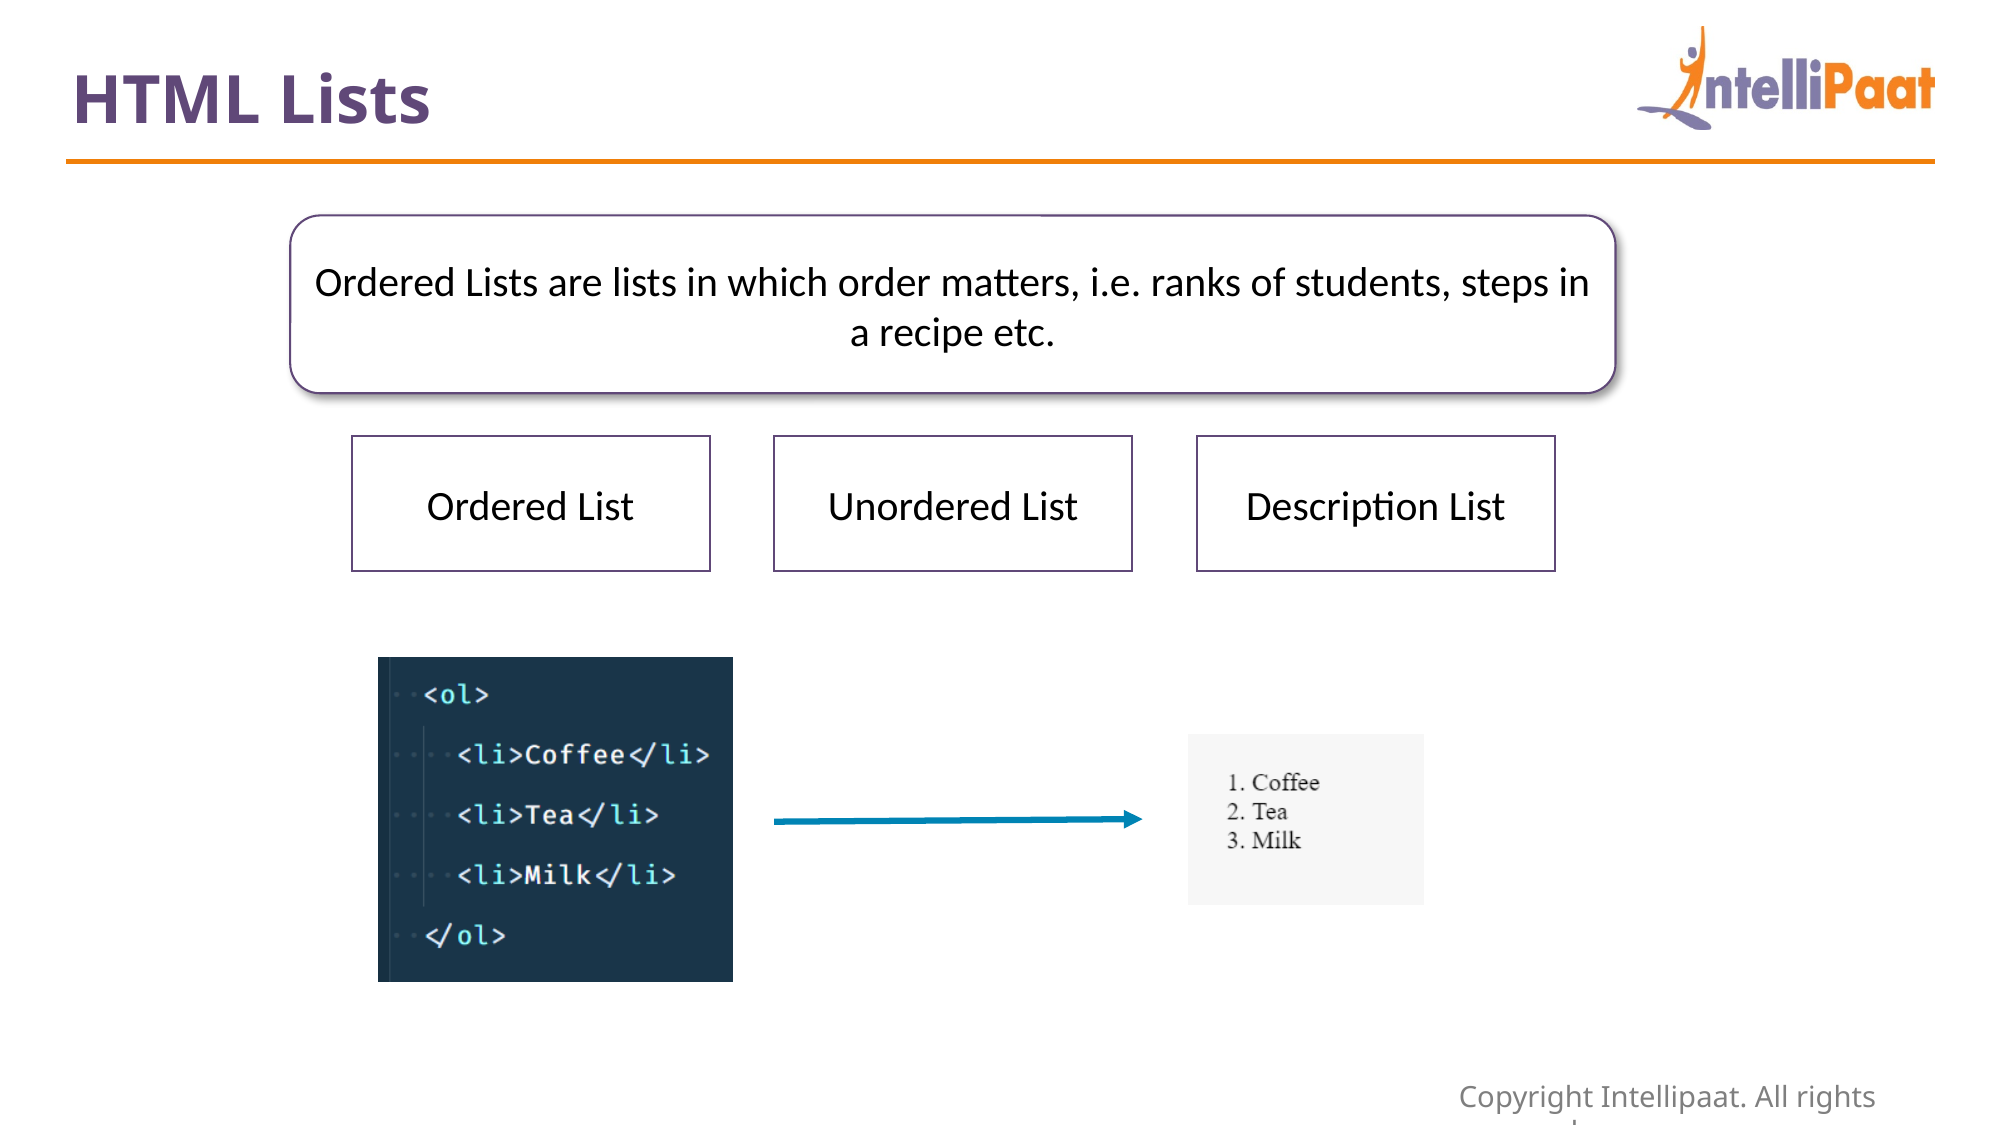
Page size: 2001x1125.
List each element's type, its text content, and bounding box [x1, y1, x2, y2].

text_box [773, 818, 1143, 822]
text_box Unordered List [774, 435, 1133, 572]
text_box HTML Lists [71, 33, 1492, 160]
picture [1187, 734, 1424, 905]
text_box Ordered List [351, 435, 710, 572]
picture [1637, 26, 1935, 130]
text_box Ordered Lists are lists in which order matters, i.e. ranks of students, steps in a recipe etc. [290, 215, 1616, 394]
text_box Description List [1196, 435, 1555, 572]
picture [378, 657, 733, 982]
